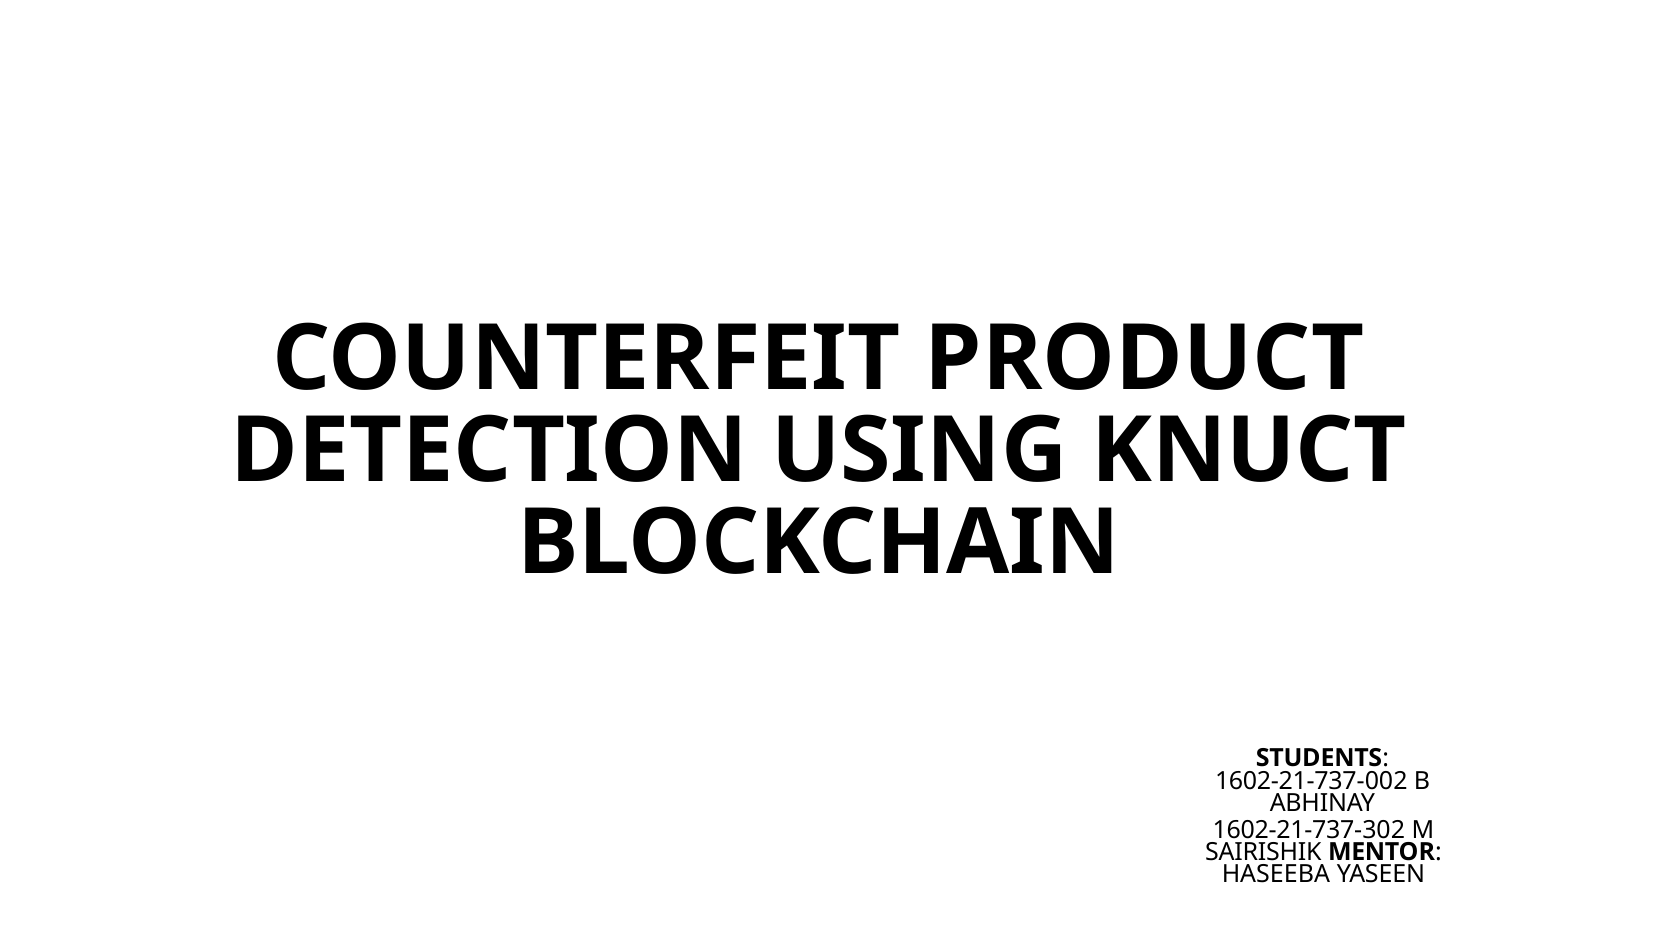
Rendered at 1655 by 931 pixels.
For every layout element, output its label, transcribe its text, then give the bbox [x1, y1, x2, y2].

title COUNTERFEIT PRODUCT DETECTION USING KNUCT BLOCKCHAIN [141, 295, 1494, 592]
text_box STUDENTS: 1602-21-737-002 B ABHINAY 1602-21-737-302 M SAIRISHIK MENTOR: HASEEBA YASEEN [1168, 743, 1476, 888]
